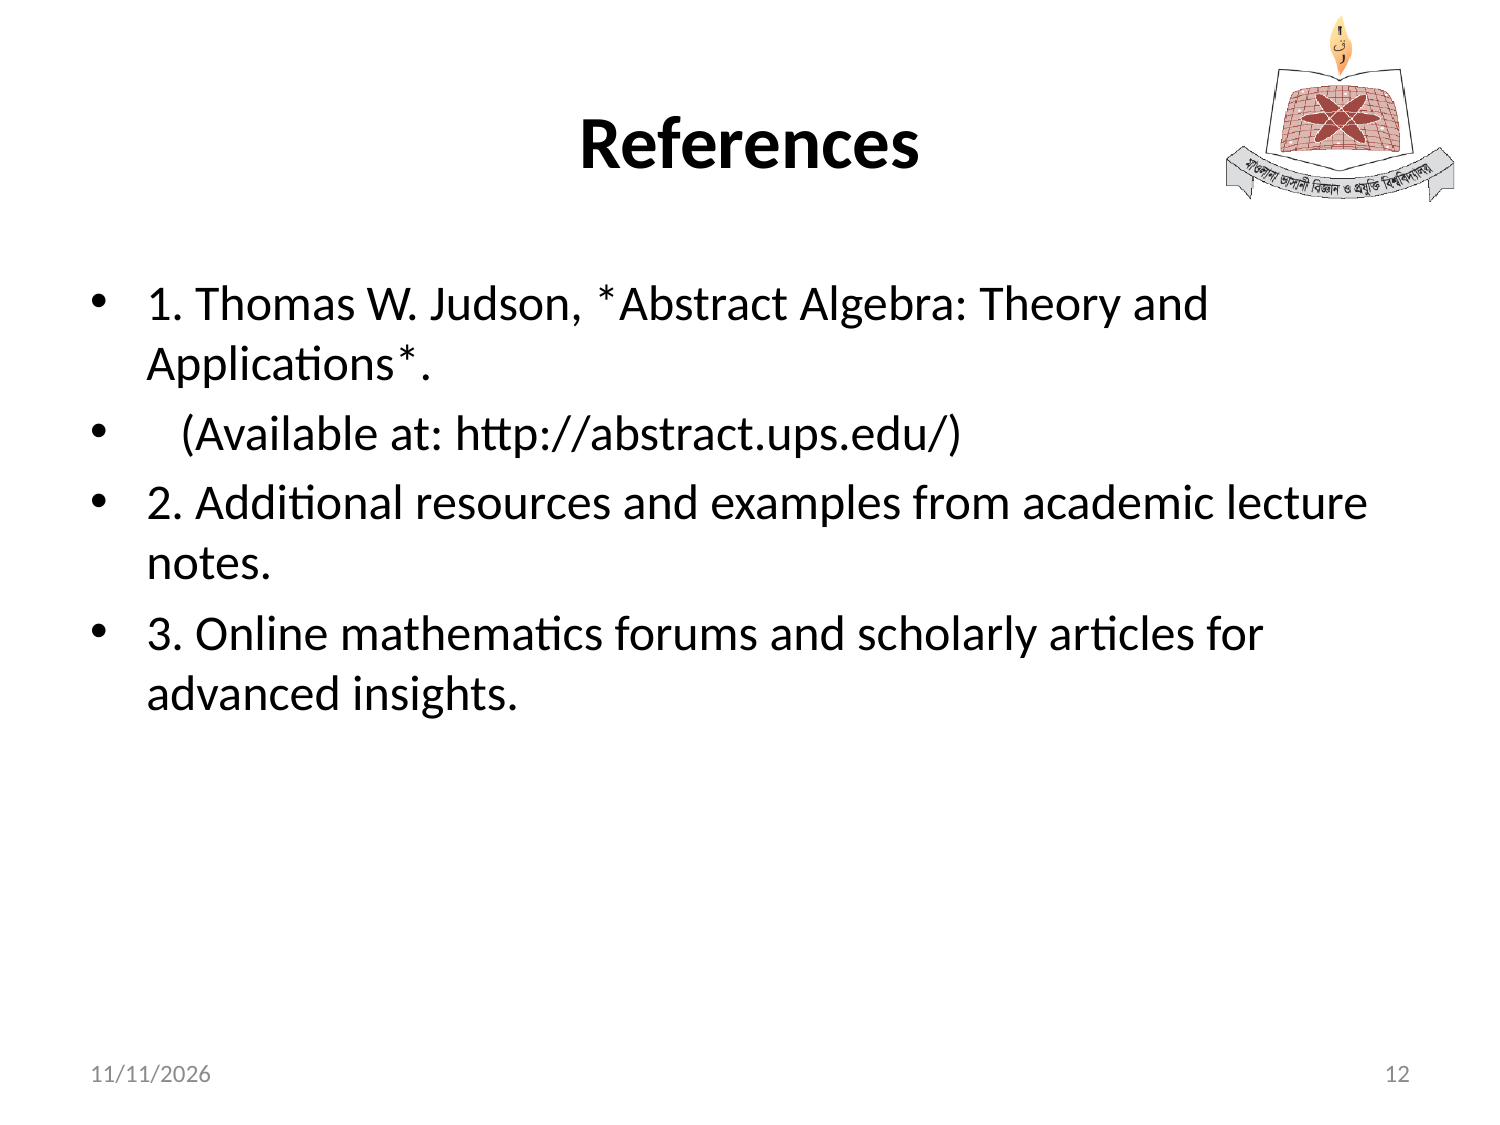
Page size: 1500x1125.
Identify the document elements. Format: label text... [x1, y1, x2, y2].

picture [1211, 13, 1469, 206]
title References [75, 45, 1425, 233]
list 1. Thomas W. Judson, *Abstract Algebra: Theory and Applications*. (Available at: http://abstract.ups.edu/) 2. Additional resources and examples from academic lecture notes. 3. Online mathematics forums and scholarly articles for advanced insights. [75, 262, 1425, 1005]
slide_number 12 [1074, 1042, 1425, 1103]
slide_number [75, 1042, 425, 1103]
